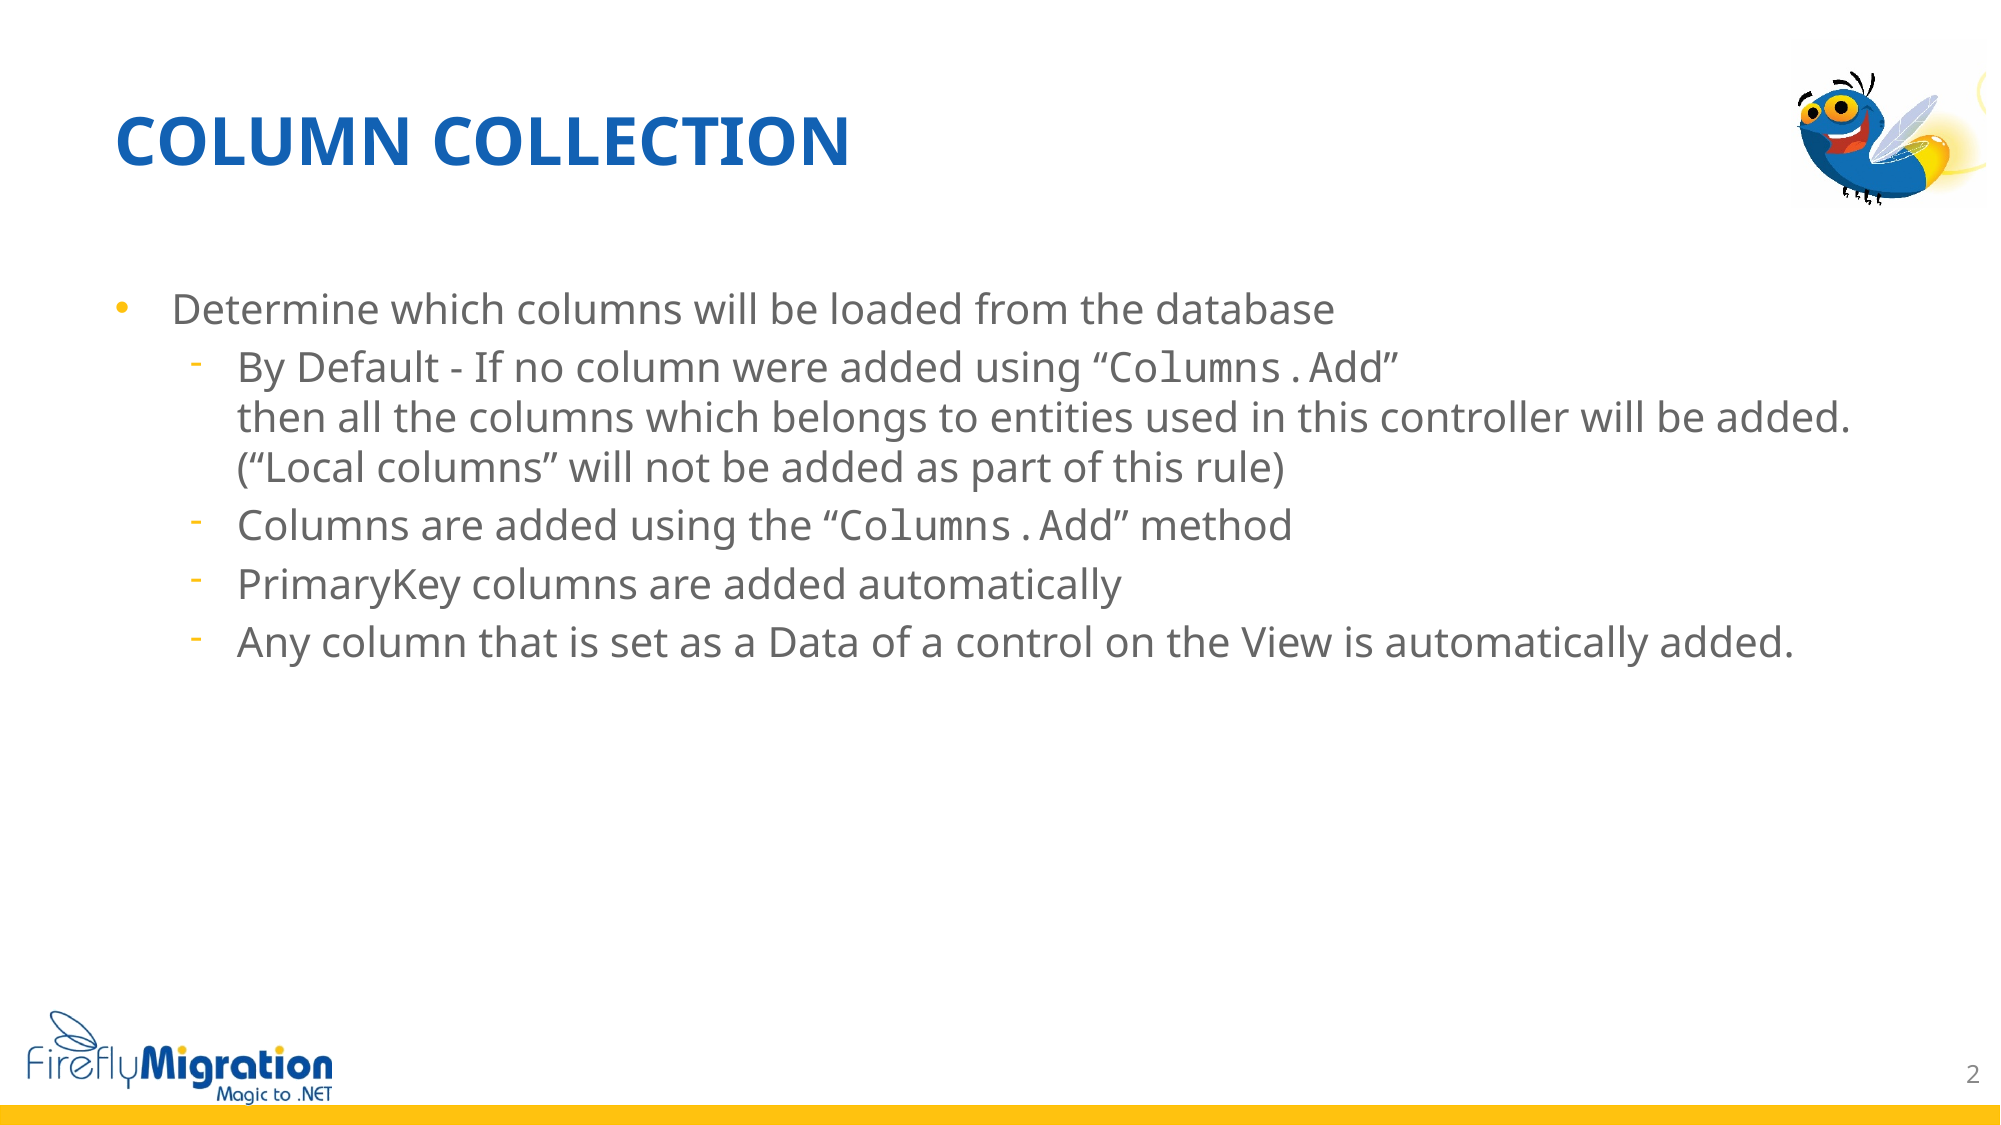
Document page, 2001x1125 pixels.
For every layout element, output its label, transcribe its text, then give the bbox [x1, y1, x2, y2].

slide_number 2 [1909, 1045, 1996, 1106]
picture [26, 1009, 332, 1106]
list Determine which columns will be loaded from the database By Default - If no column were added using “Columns.Add” then all the columns which belongs to entities used in this controller will be added. (“Local columns” will not be added as part of this rule) Columns are added using the “Columns.Add” method PrimaryKey columns are added automatically Any column that is set as a Data of a control on the View is automatically added. [99, 262, 1901, 1006]
title Column Collection [99, 44, 1694, 233]
picture [1791, 39, 1987, 208]
